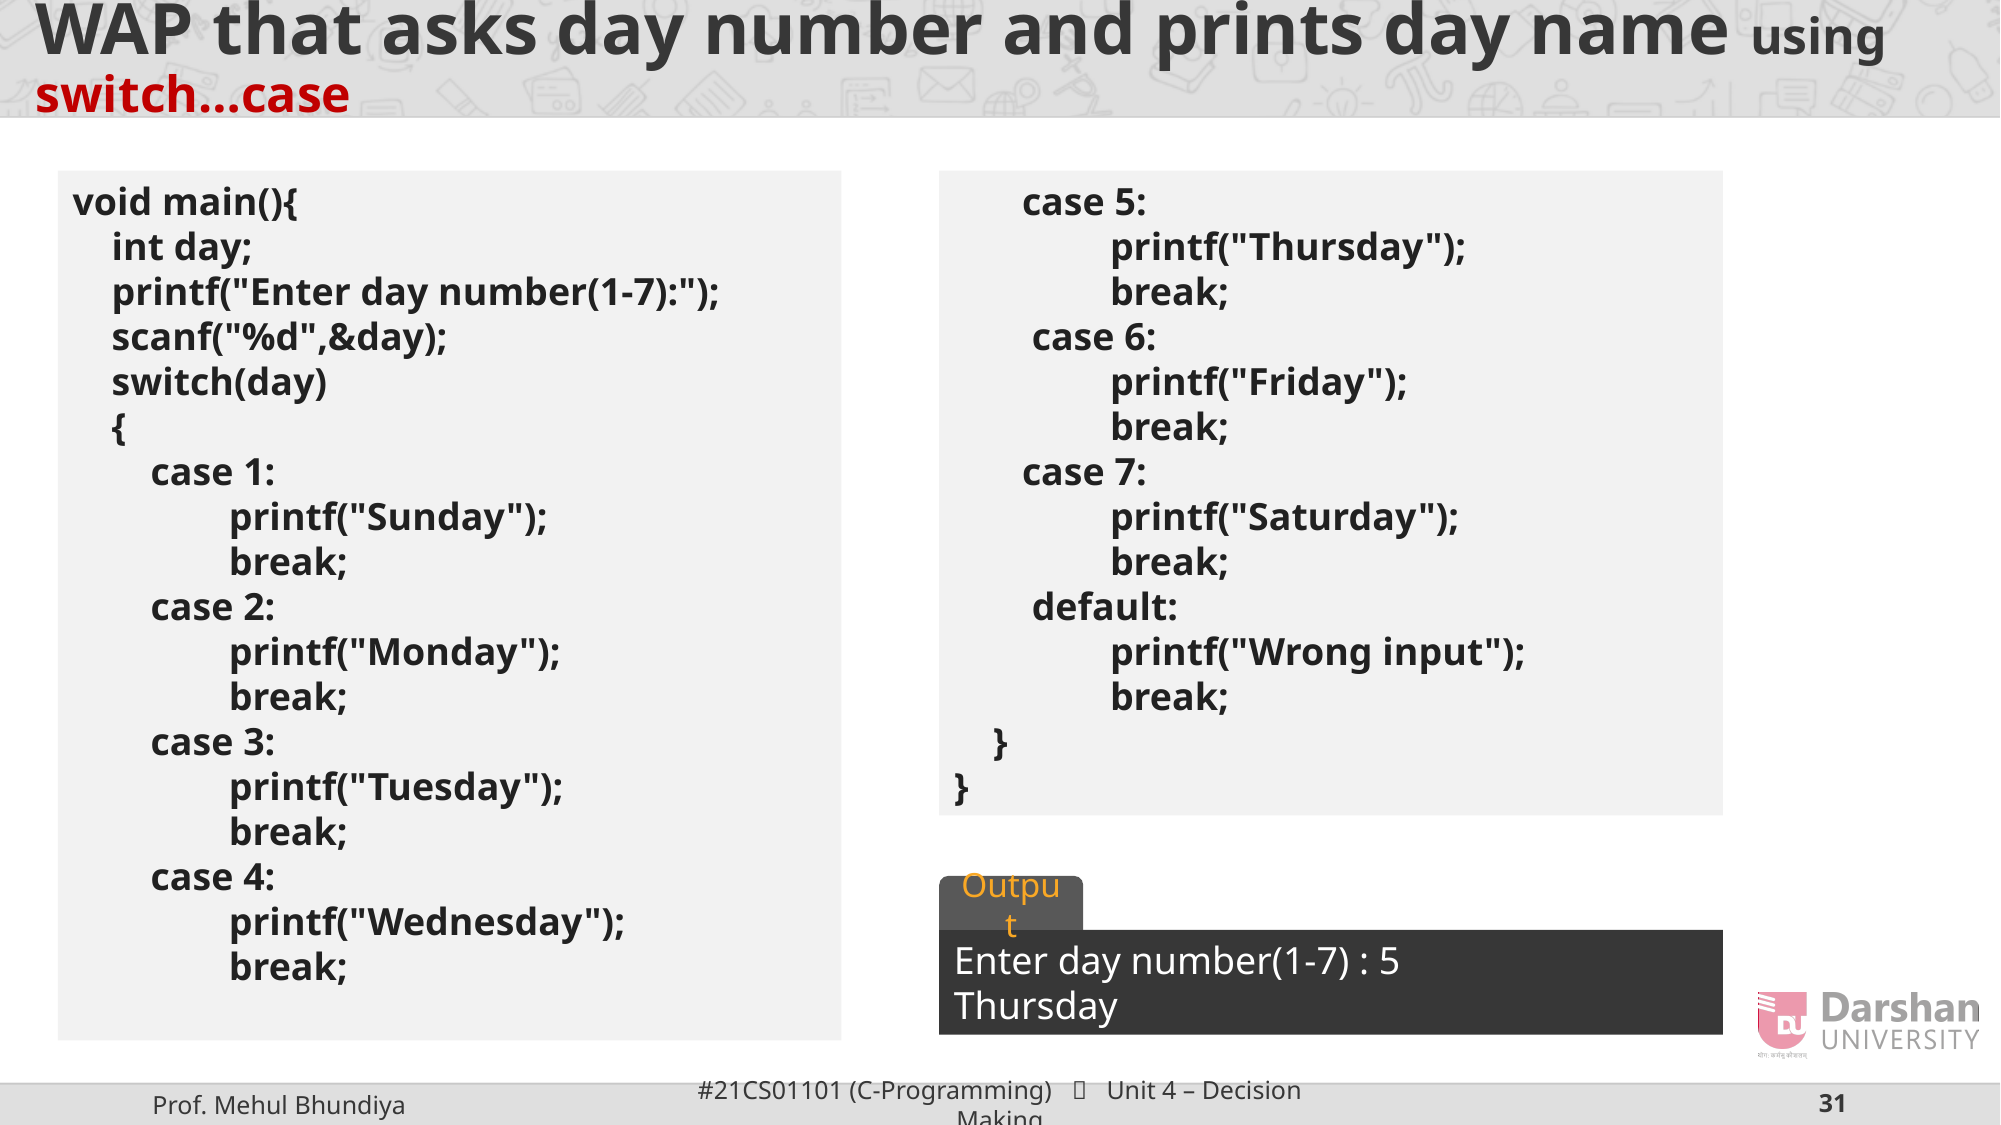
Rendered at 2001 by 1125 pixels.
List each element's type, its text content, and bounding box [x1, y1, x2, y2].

text_box Enter day number(1-7) : 5 Thursday [939, 929, 1723, 1035]
text_box case 5: printf("Thursday"); break; case 6: printf("Friday"); break; case 7: printf("Saturday"); break; default: printf("Wrong input"); break; } } [939, 170, 1723, 816]
text_box Output [938, 874, 1085, 931]
text_box void main(){ int day; printf("Enter day number(1-7):"); scanf("%d",&day); switch(day) { case 1: printf("Sunday"); break; case 2: printf("Monday"); break; case 3: printf("Tuesday"); break; case 4: printf("Wednesday"); break; [57, 170, 842, 1041]
title WAP that asks day number and prints day name using switch…case [0, 0, 2000, 117]
